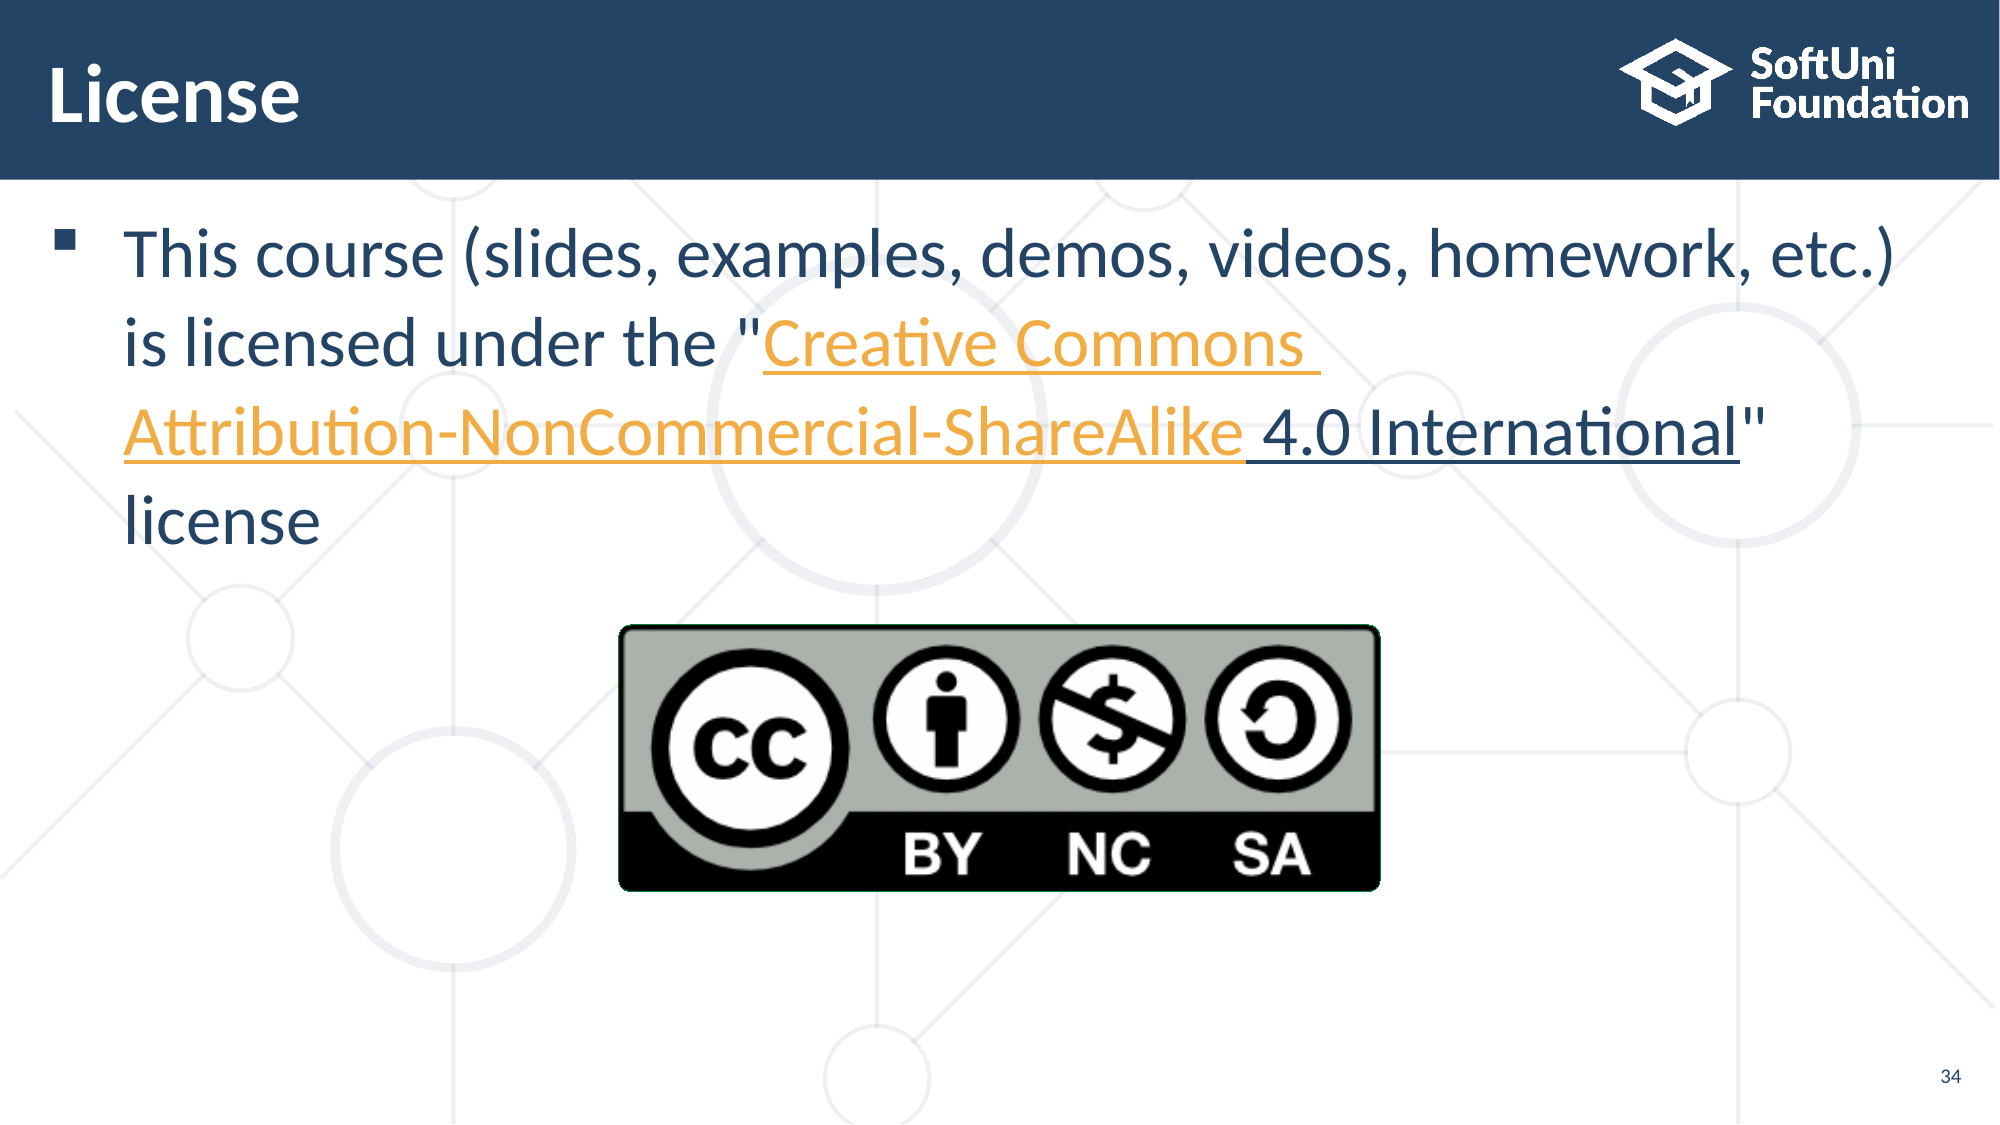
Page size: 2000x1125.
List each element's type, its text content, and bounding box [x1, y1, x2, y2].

picture [1618, 38, 1968, 126]
list This course (slides, examples, demos, videos, homework, etc.) is licensed under the "Creative Commons Attribution-NonCommercial-ShareAlike 4.0 International" license [31, 196, 1970, 1050]
slide_number 34 [1896, 1049, 1968, 1101]
picture [618, 624, 1381, 892]
title License [31, 16, 1591, 162]
